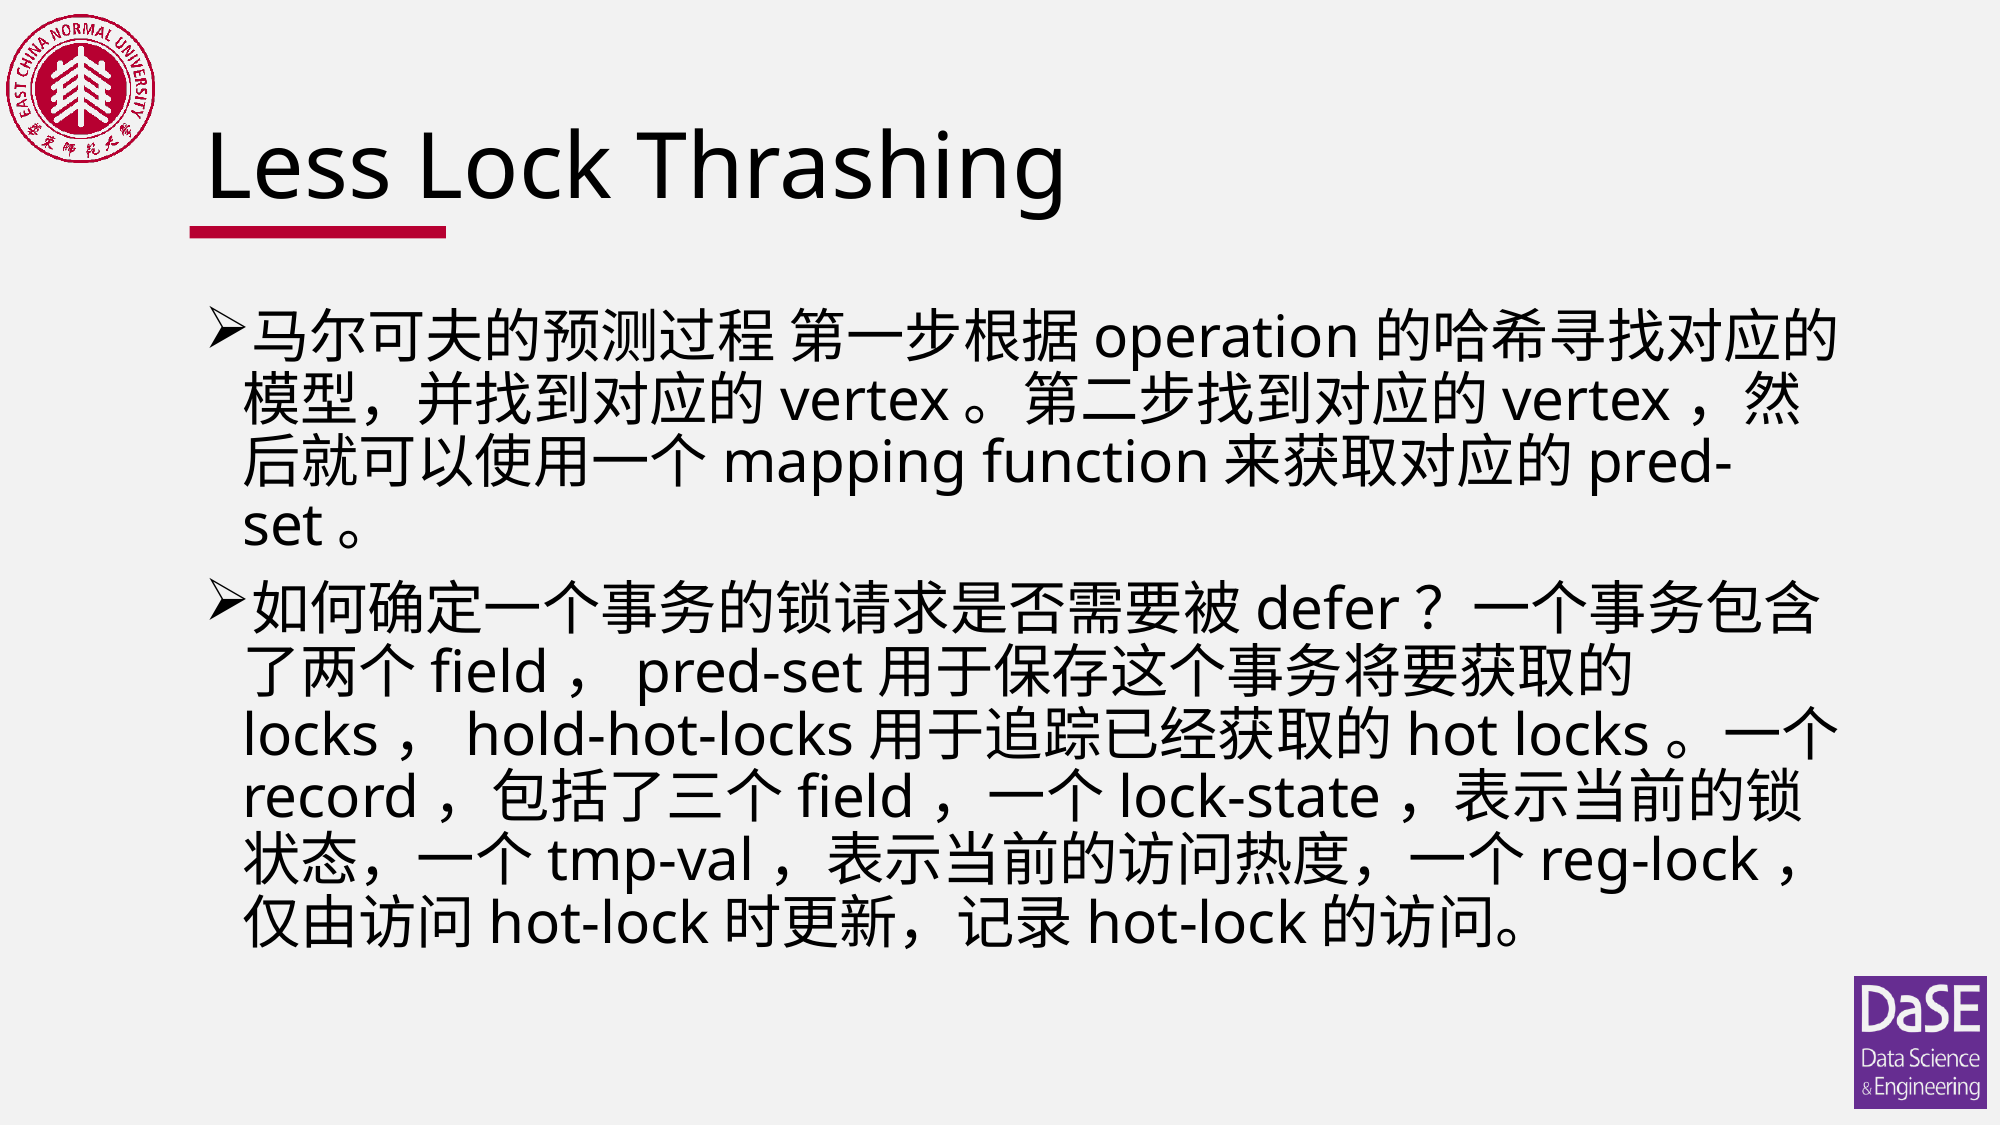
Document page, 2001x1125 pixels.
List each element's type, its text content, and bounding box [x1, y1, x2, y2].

picture [6, 14, 155, 163]
list 马尔可夫的预测过程 第一步根据operation的哈希寻找对应的模型，并找到对应的vertex。第二步找到对应的vertex，然后就可以使用一个mapping function来获取对应的pred-set。 如何确定一个事务的锁请求是否需要被defer？一个事务包含了两个field，pred-set用于保存这个事务将要获取的locks，hold-hot-locks用于追踪已经获取的hot locks。一个record，包括了三个field，一个lock-state，表示当前的锁状态，一个tmp-val，表示当前的访问热度，一个reg-lock，仅由访问hot-lock时更新，记录hot-lock的访问。 [189, 299, 1863, 1014]
title Less Lock Thrashing [189, 59, 1863, 278]
picture [1854, 976, 1987, 1109]
